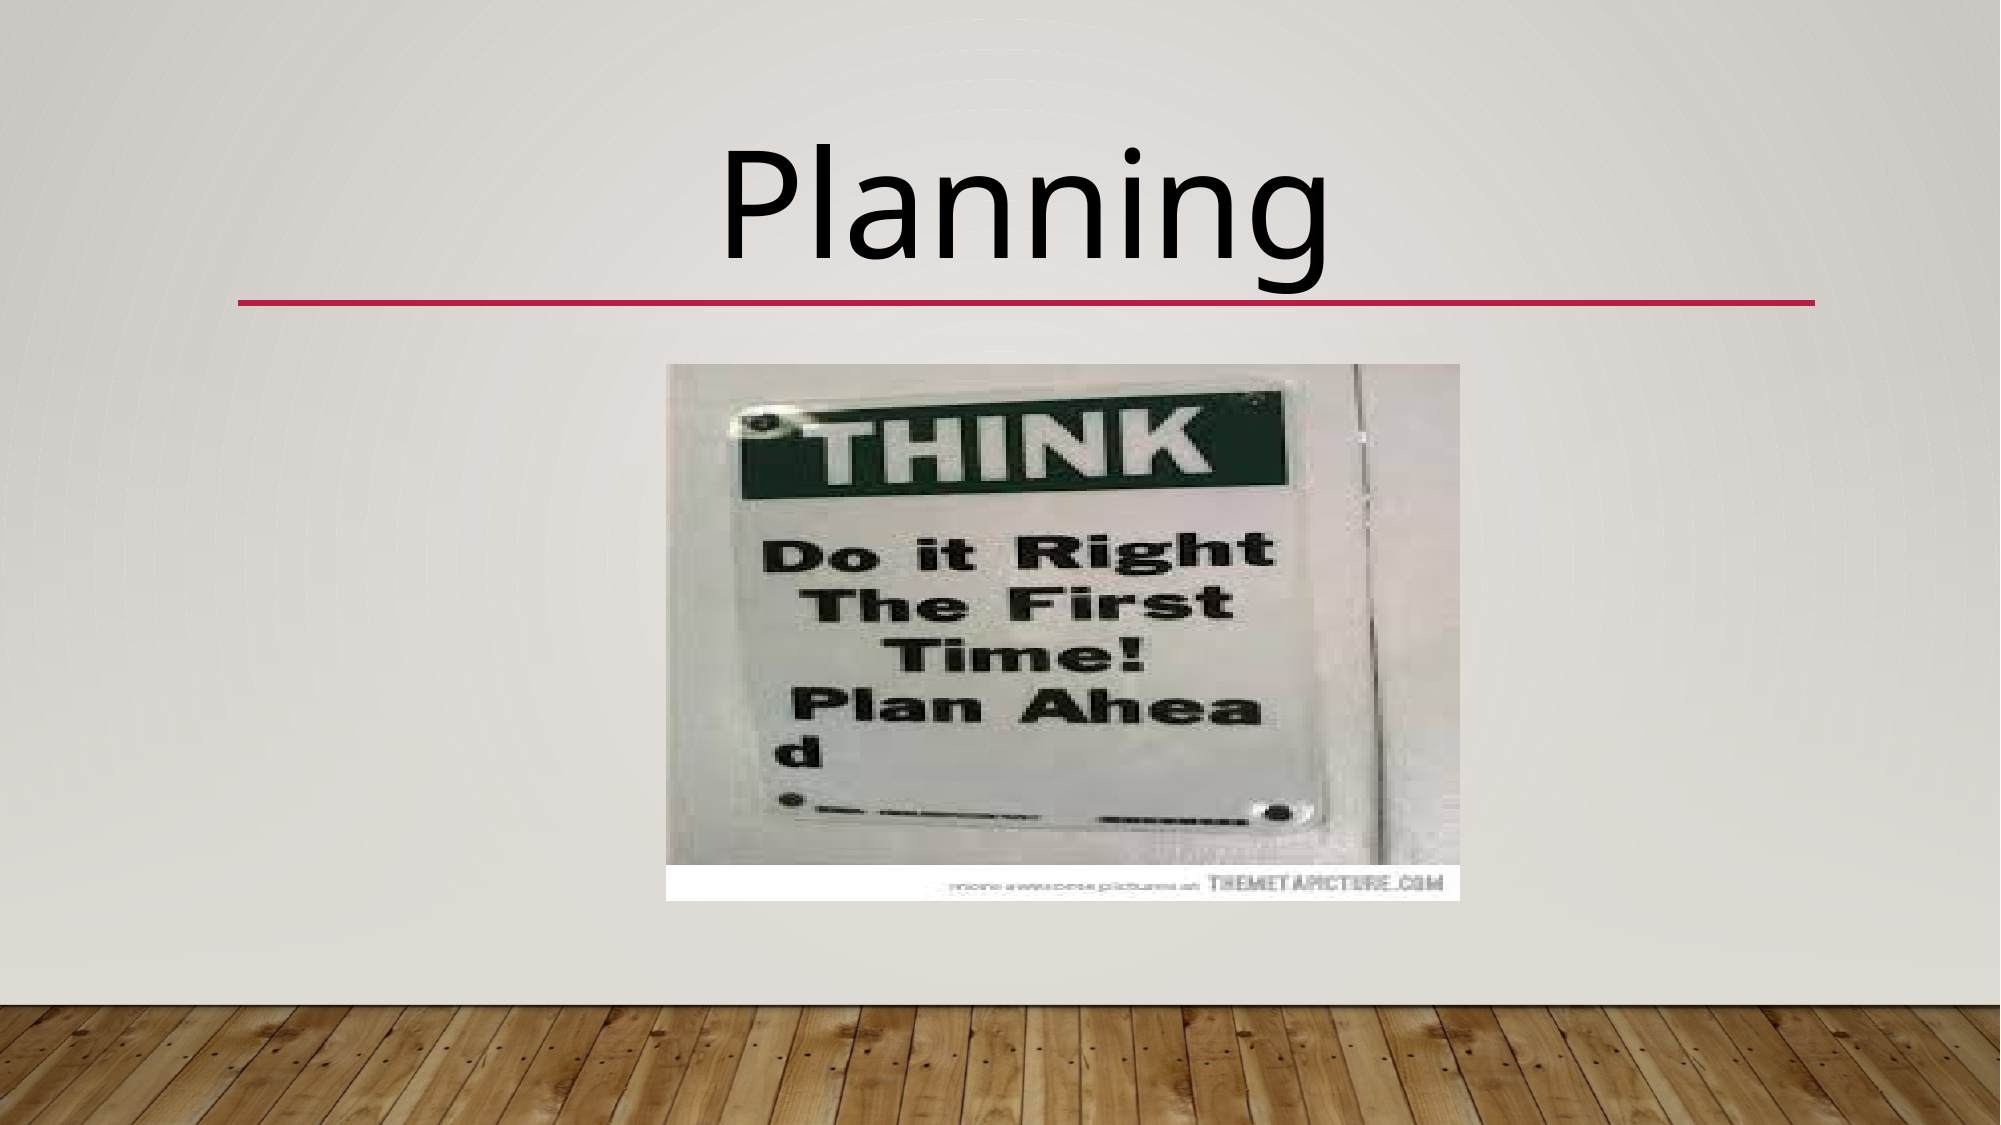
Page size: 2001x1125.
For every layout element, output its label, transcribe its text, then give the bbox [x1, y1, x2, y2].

picture [666, 364, 1460, 901]
text_box Planning [226, 101, 1825, 296]
picture [0, 1005, 2000, 1125]
